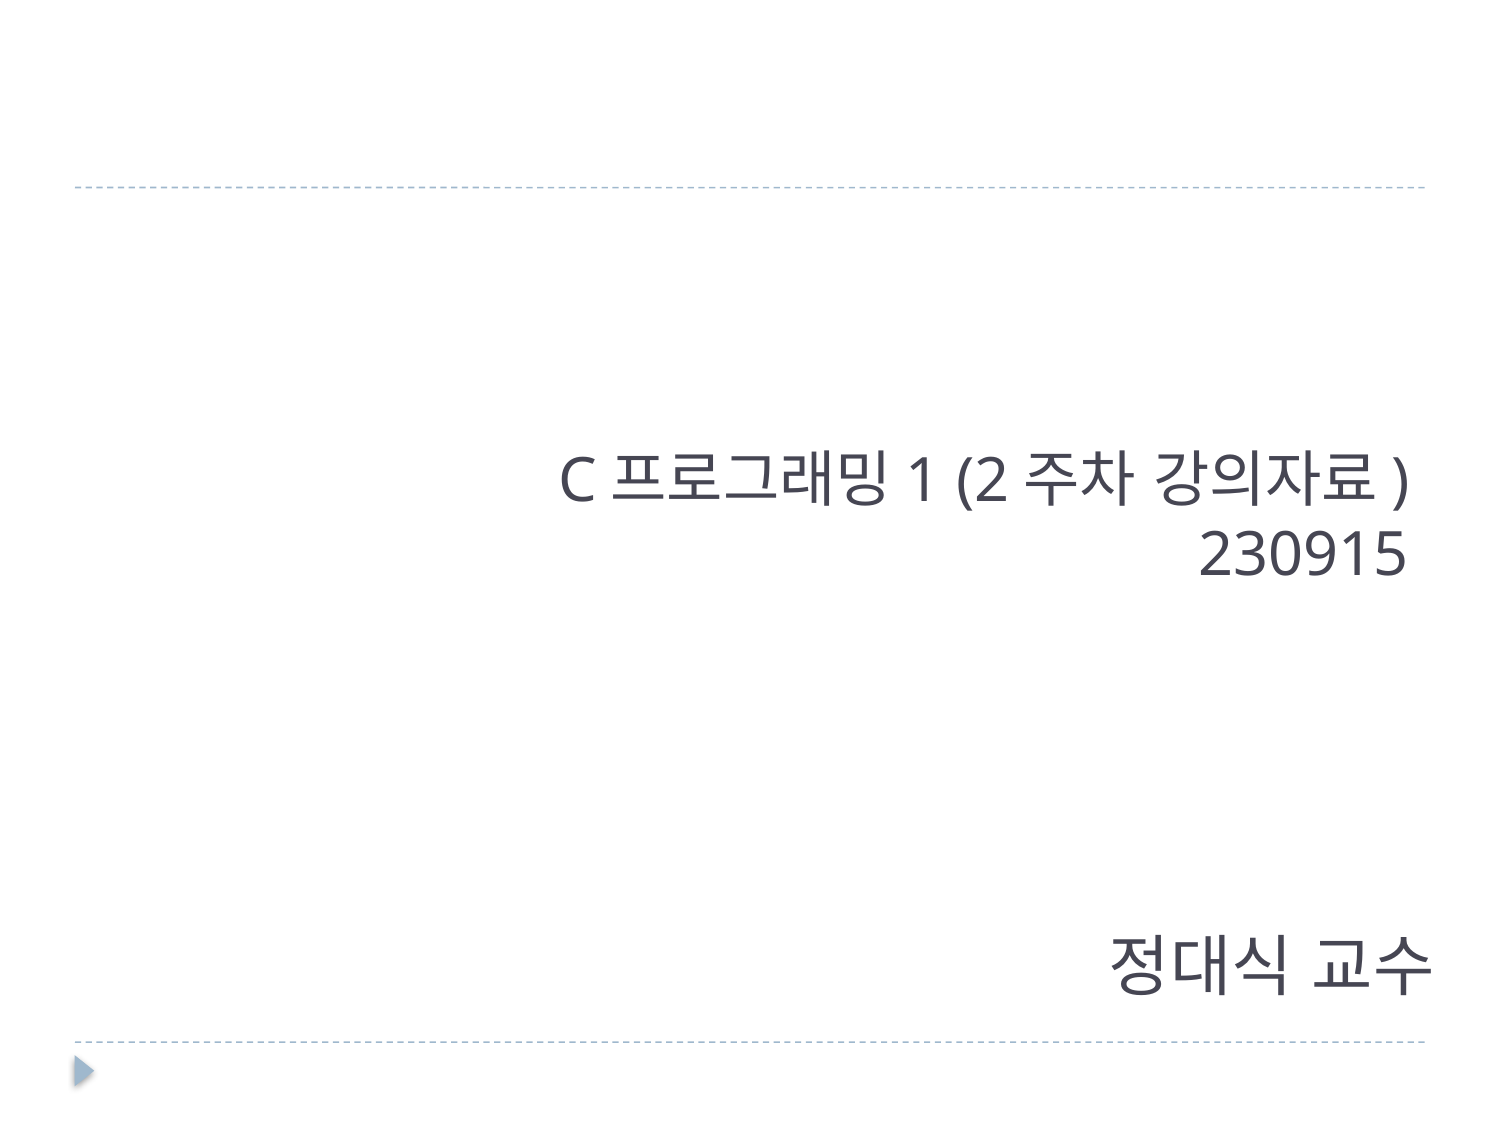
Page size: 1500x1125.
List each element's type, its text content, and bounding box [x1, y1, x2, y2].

title C프로그래밍1 (2주차 강의자료) 230915 [75, 432, 1425, 596]
text_box 정대식 교수 [99, 848, 1450, 1012]
